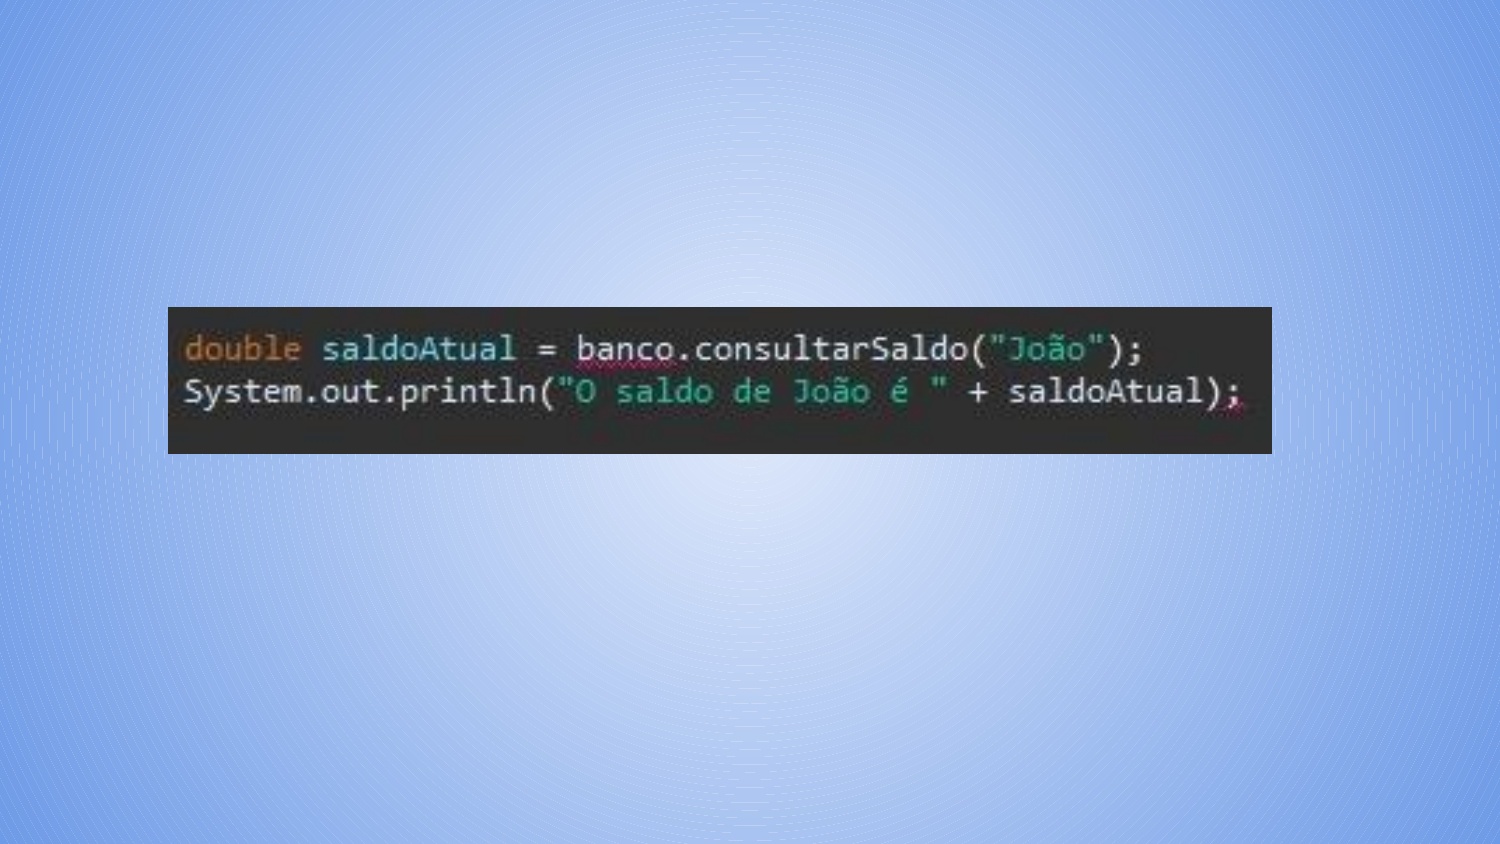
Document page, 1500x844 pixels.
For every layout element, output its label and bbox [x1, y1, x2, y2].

text_box [78, 84, 1327, 150]
picture [168, 307, 1272, 454]
